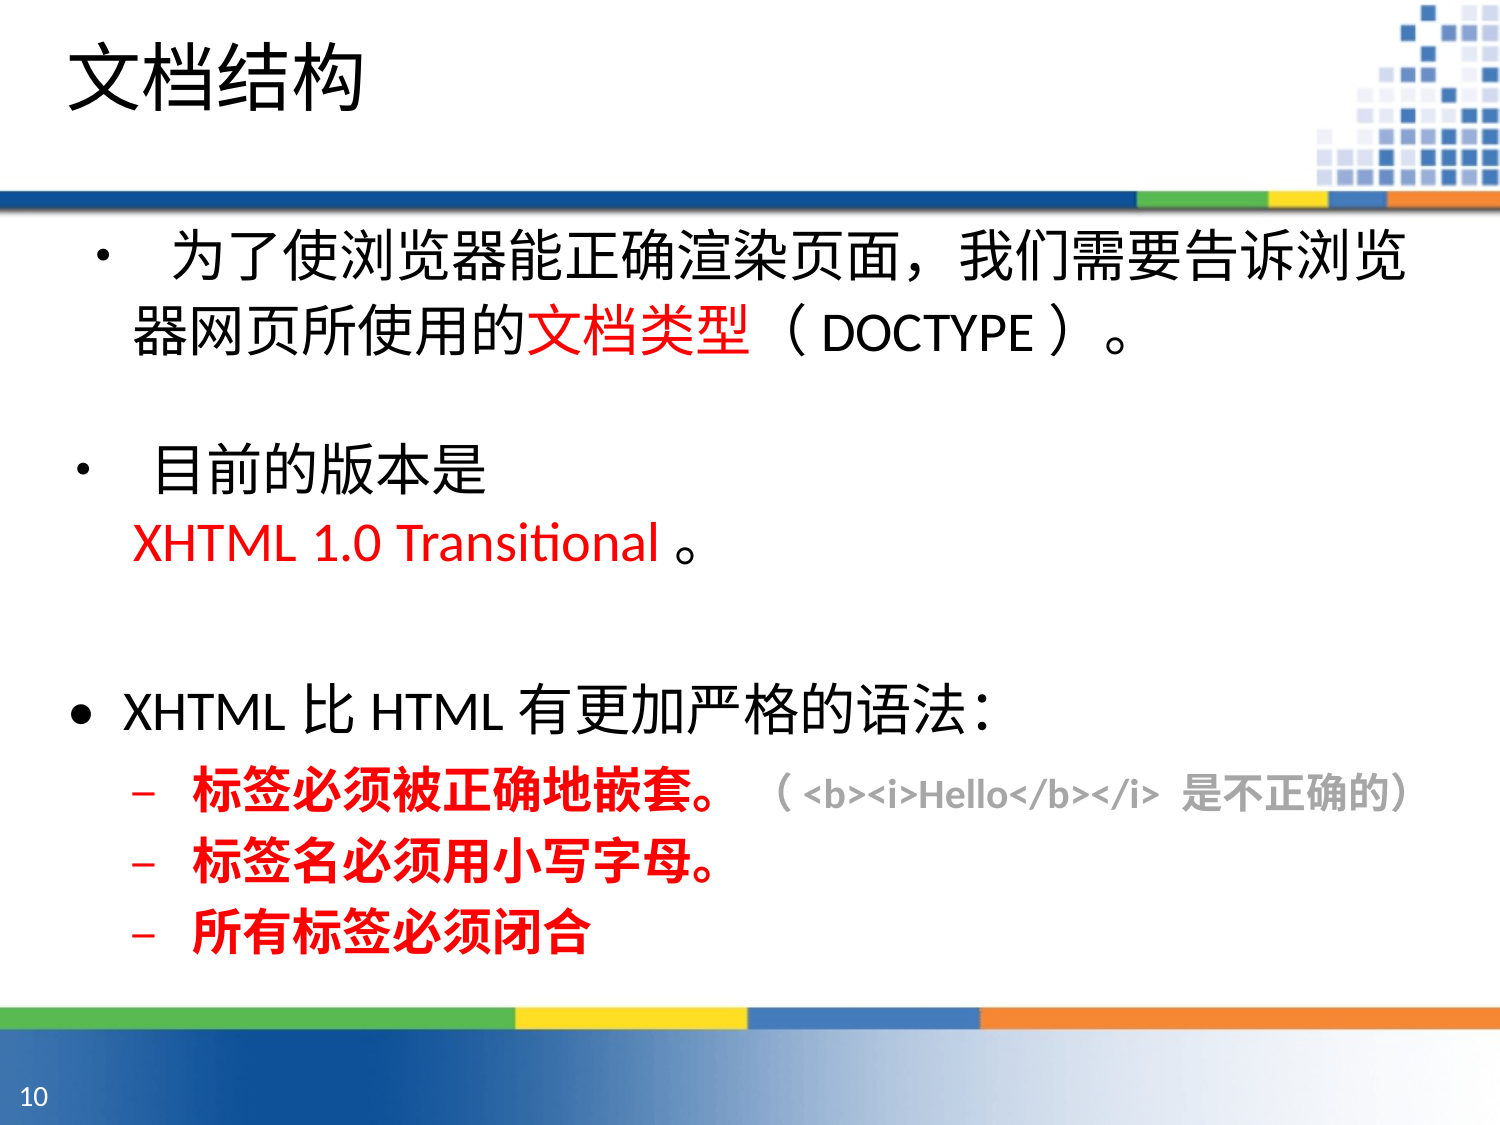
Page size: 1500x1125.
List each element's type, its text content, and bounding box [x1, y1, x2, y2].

text_box 文档结构 [66, 22, 367, 129]
text_box – 标签必须被正确地嵌套。 （<b><i>Hello</b></i> 是不正确的） – 标签名必须用小写字母。 – 所有标签必须闭合 [130, 754, 1432, 968]
text_box 10 [18, 1083, 49, 1120]
text_box • XHTML比HTML有更加严格的语法： [67, 666, 1025, 749]
picture [0, 0, 1500, 1125]
text_box • 目前的版本是 [55, 427, 488, 585]
text_box XHTML 1.0 Transitional。 [133, 497, 731, 581]
text_box 器网页所使用的文档类型（DOCTYPE）。 [132, 287, 1161, 370]
text_box • 为了使浏览器能正确渲染页面，我们需要告诉浏览 [75, 212, 1408, 295]
